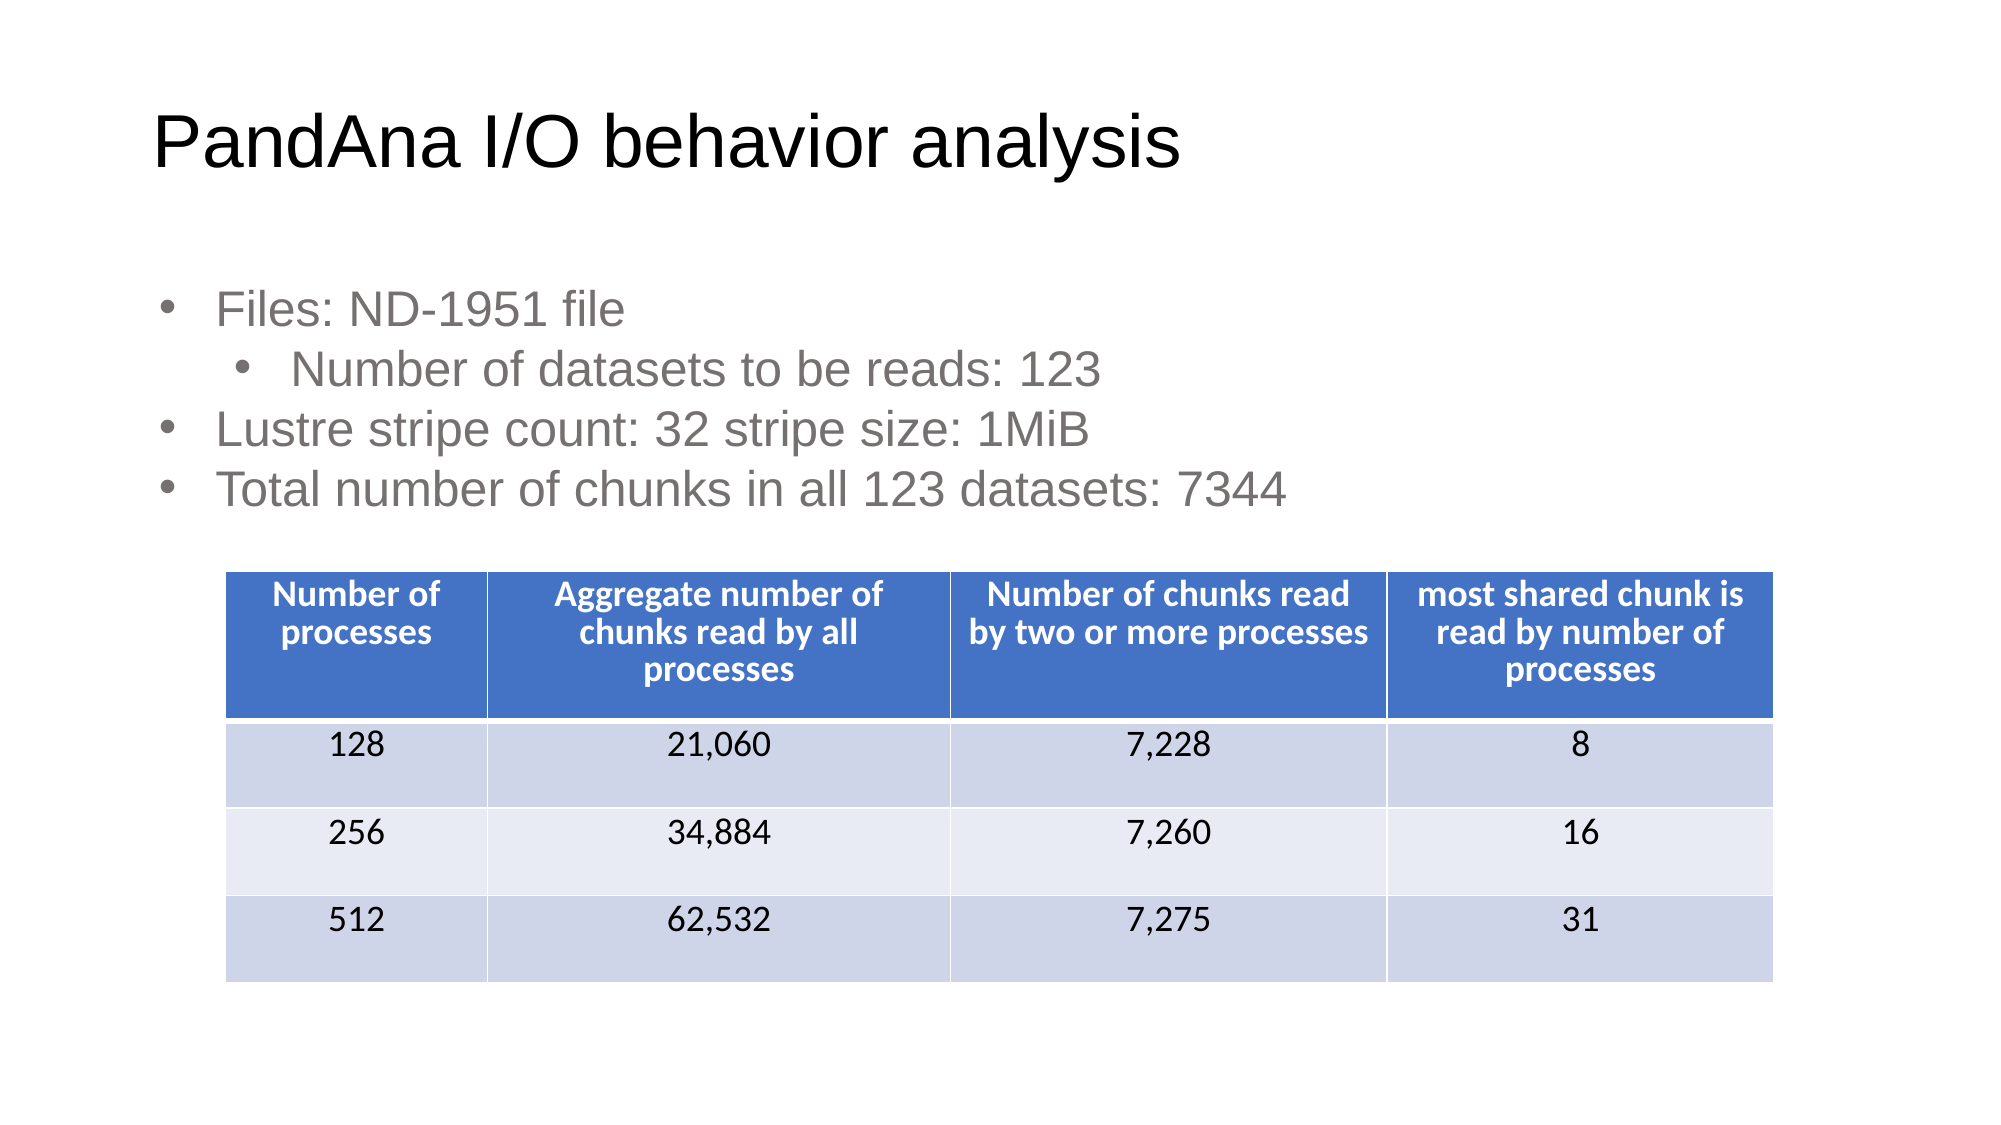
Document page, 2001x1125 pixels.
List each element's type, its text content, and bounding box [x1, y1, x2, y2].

table_cell 34,884 [488, 809, 950, 895]
table_cell 31 [1388, 896, 1773, 982]
table_cell 128 [226, 724, 487, 807]
table_cell 7,228 [951, 724, 1386, 807]
table_cell 256 [226, 809, 487, 895]
table_header Number of processes [226, 572, 487, 718]
table_header most shared chunk is read by number of processes [1388, 572, 1773, 718]
table_cell 16 [1388, 809, 1773, 895]
title PandAna I/O behavior analysis [137, 59, 1863, 227]
table_header Number of chunks read by two or more processes [951, 572, 1386, 718]
table_cell 512 [226, 896, 487, 982]
table_header Aggregate number of chunks read by all processes [488, 572, 950, 718]
table_cell 8 [1388, 724, 1773, 807]
table_cell 7,275 [951, 896, 1386, 982]
table_cell 62,532 [488, 896, 950, 982]
table_cell 7,260 [951, 809, 1386, 895]
table_cell 21,060 [488, 724, 950, 807]
text_box Files: ND-1951 file Number of datasets to be reads: 123 Lustre stripe count: 32 stripe size: 1MiB Total number of chunks in all 123 datasets: 7344 [69, 268, 1666, 524]
